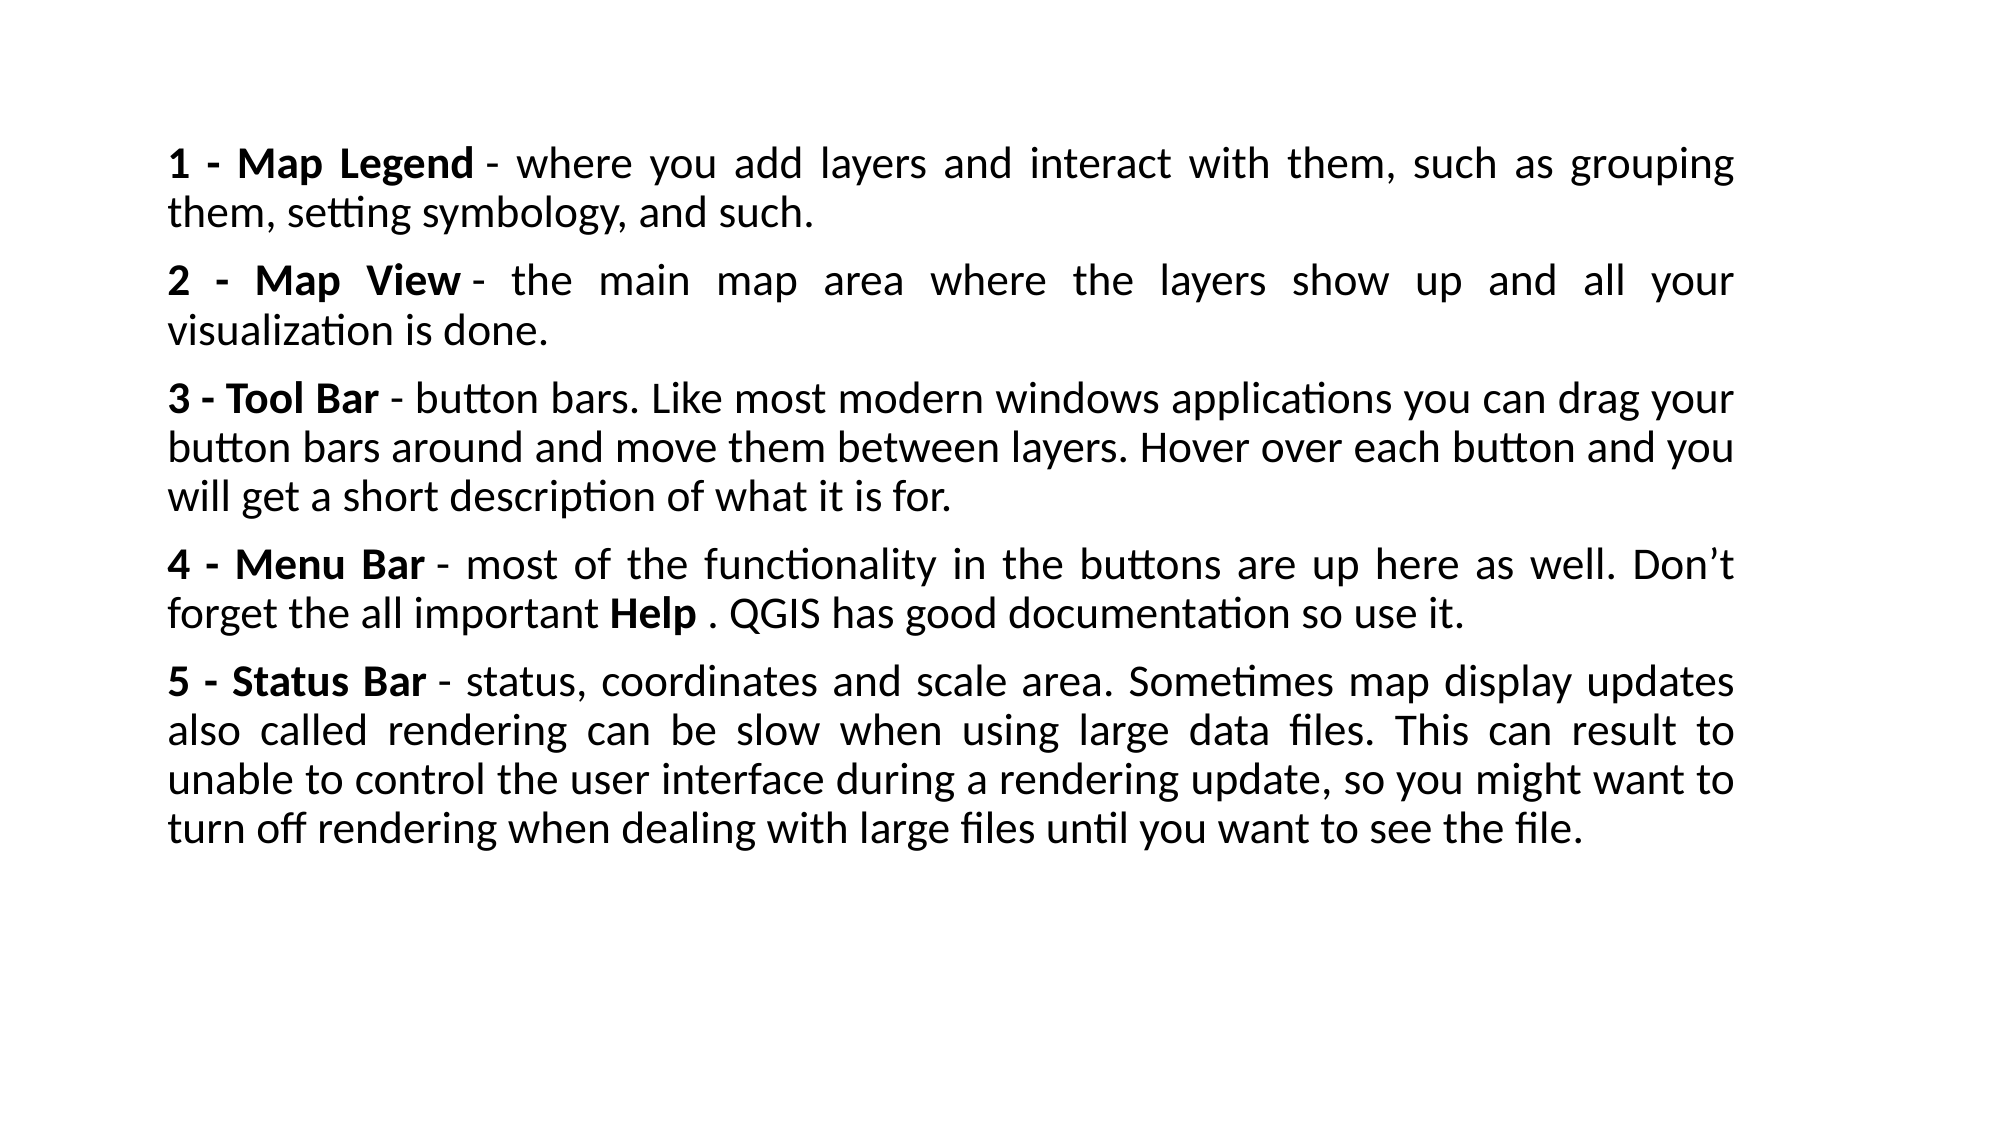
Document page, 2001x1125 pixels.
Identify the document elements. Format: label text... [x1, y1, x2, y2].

subtitle 1 - Map Legend - where you add layers and interact with them, such as grouping them, setting symbology, and such. 2 - Map View - the main map area where the layers show up and all your visualization is done. 3 - Tool Bar - button bars. Like most modern windows applications you can drag your button bars around and move them between layers. Hover over each button and you will get a short description of what it is for. 4 - Menu Bar - most of the functionality in the buttons are up here as well. Don’t forget the all important Help . QGIS has good documentation so use it. 5 - Status Bar - status, coordinates and scale area. Sometimes map display updates also called rendering can be slow when using large data files. This can result to unable to control the user interface during a rendering update, so you might want to turn off rendering when dealing with large files until you want to see the file. [152, 132, 1750, 863]
